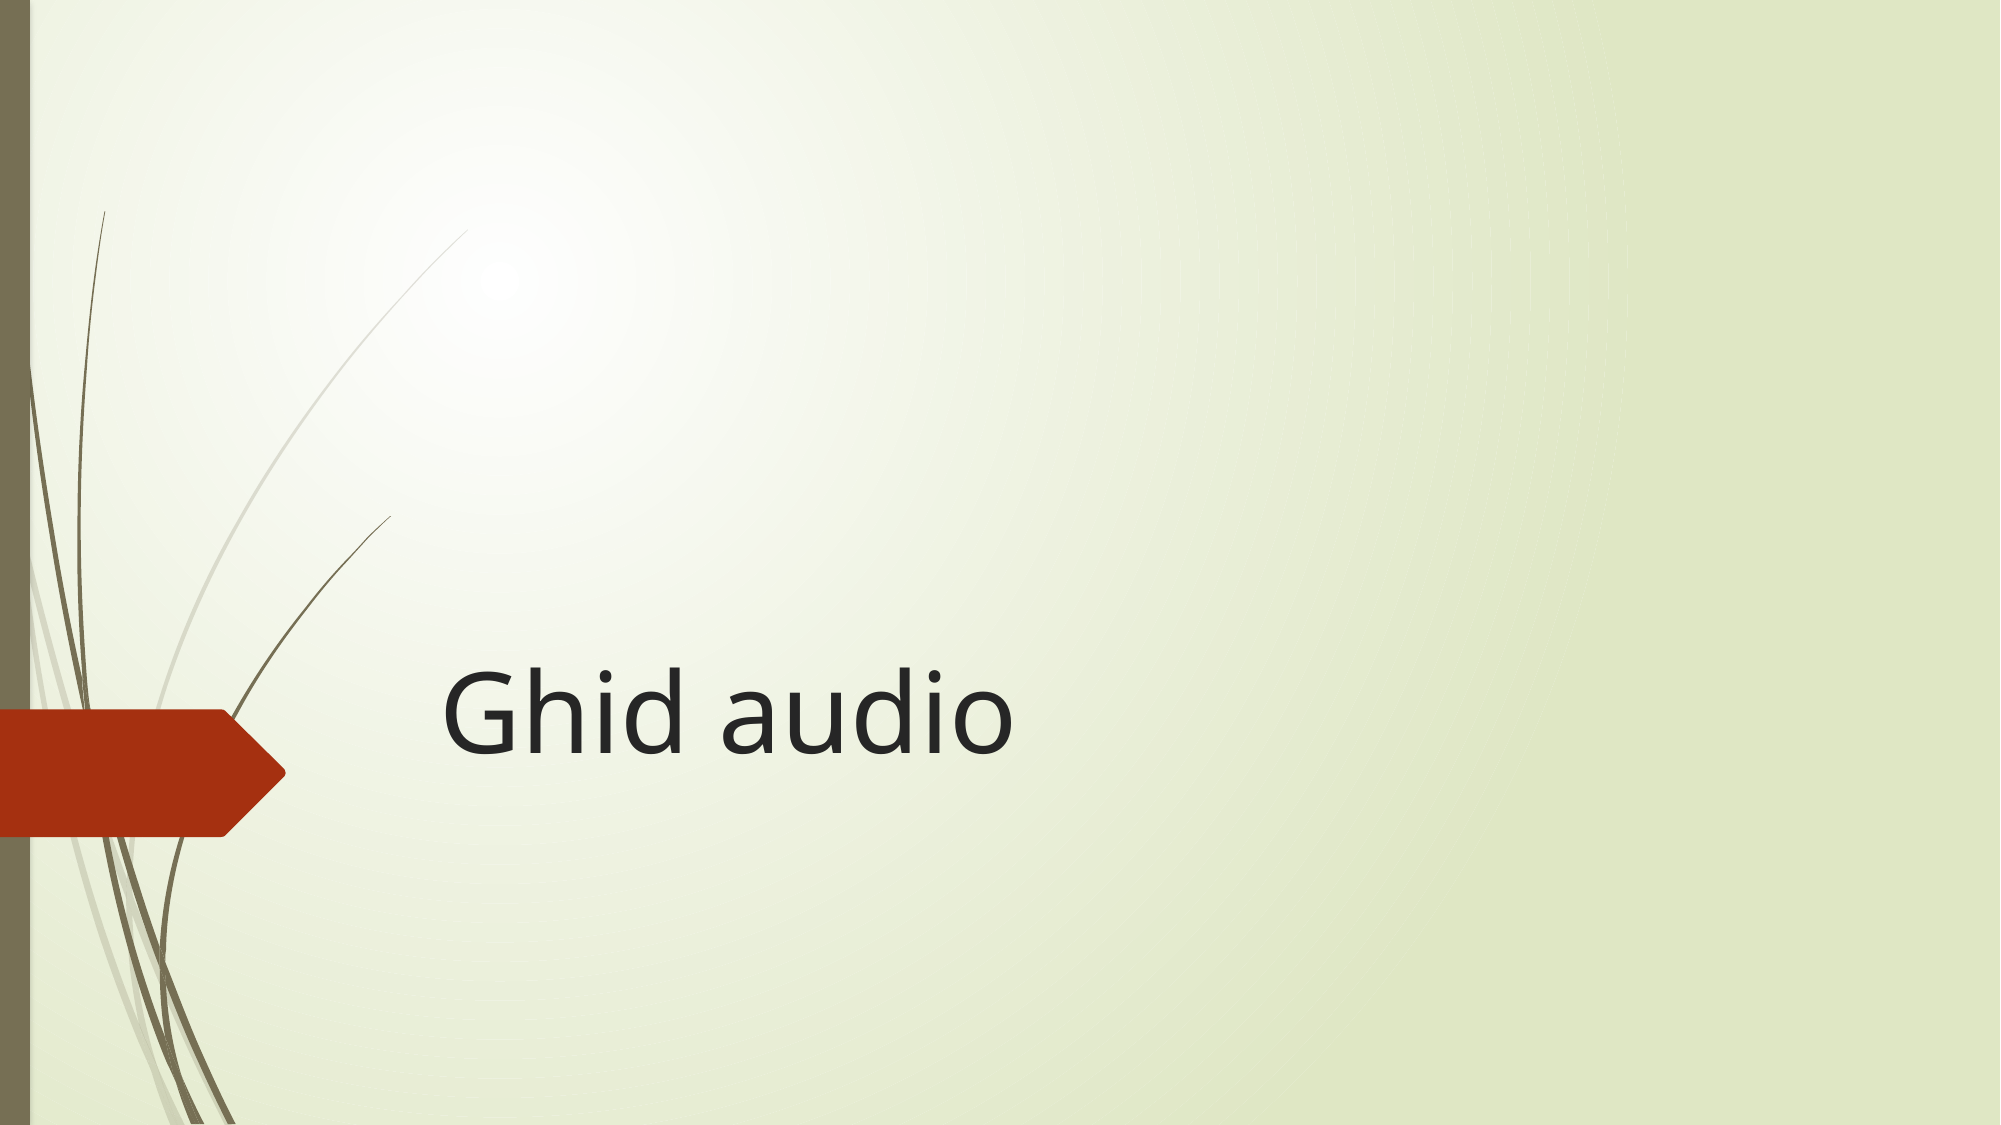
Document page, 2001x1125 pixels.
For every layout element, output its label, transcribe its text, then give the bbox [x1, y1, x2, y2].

title Ghid audio [424, 412, 1888, 784]
